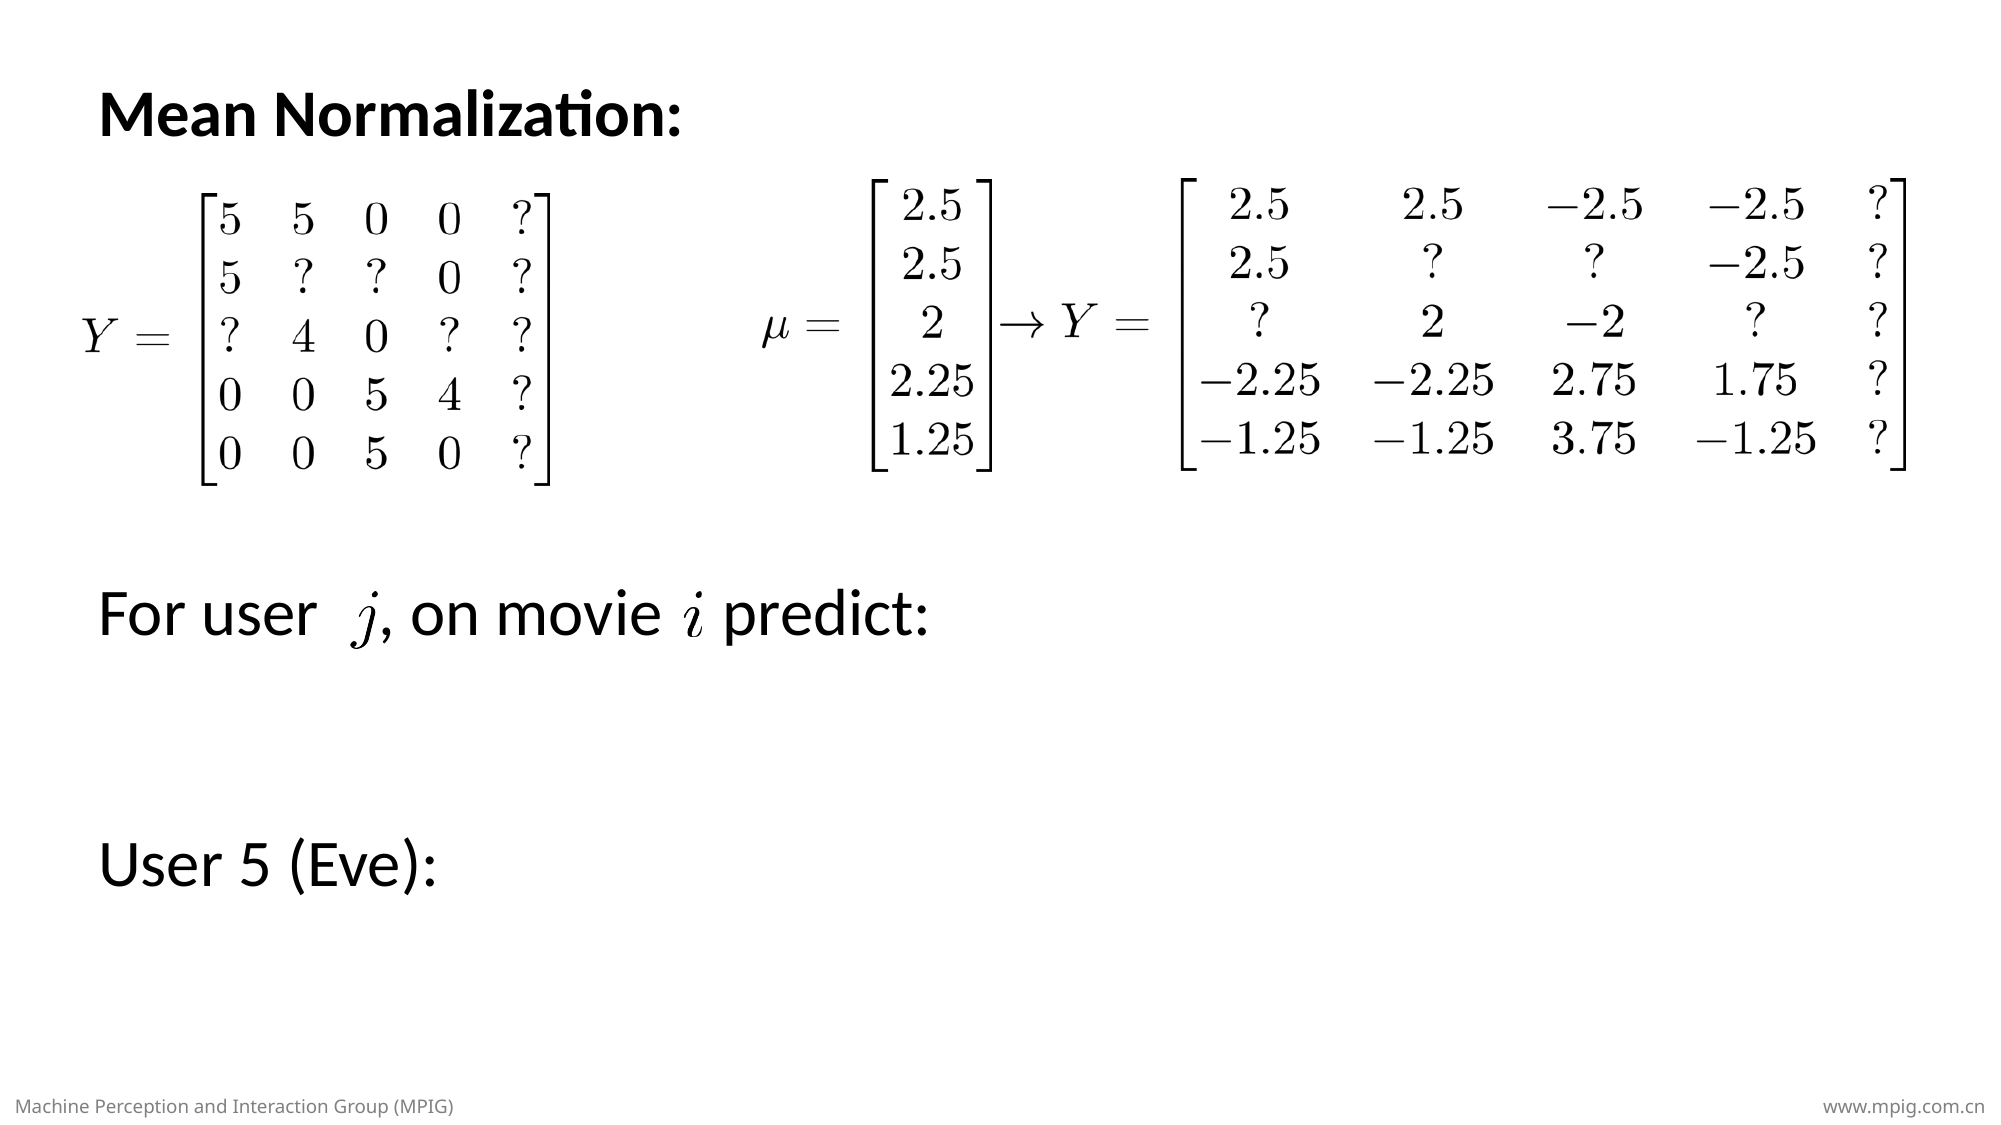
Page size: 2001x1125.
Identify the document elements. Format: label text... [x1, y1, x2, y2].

picture [683, 591, 702, 637]
picture [762, 179, 992, 472]
text_box User 5 (Eve): [83, 812, 1900, 908]
text_box Mean Normalization: [83, 62, 1900, 158]
text_box For user , on movie predict: [83, 561, 1900, 657]
picture [349, 591, 378, 649]
picture [82, 193, 550, 486]
picture [1000, 178, 1906, 471]
